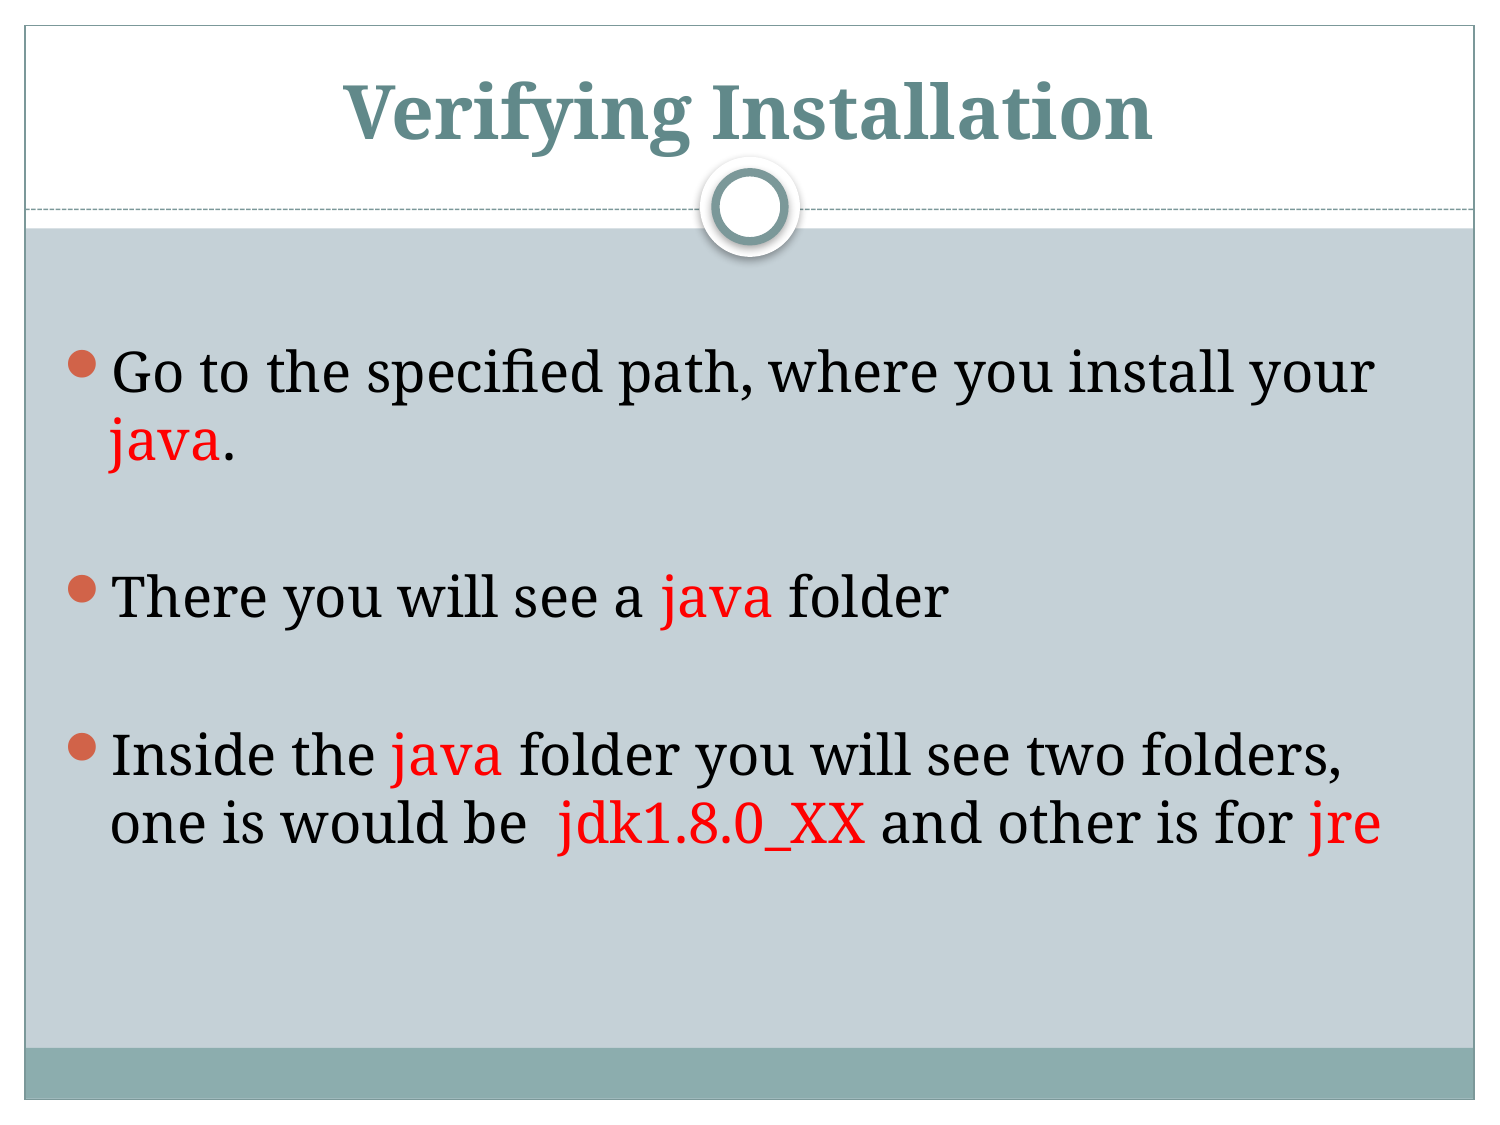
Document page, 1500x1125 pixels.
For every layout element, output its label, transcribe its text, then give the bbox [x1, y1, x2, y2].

title Verifying Installation [49, 37, 1450, 162]
list Go to the specified path, where you install your java. There you will see a java folder Inside the java folder you will see two folders, one is would be jdk1.8.0_XX and other is for jre [49, 250, 1445, 1001]
